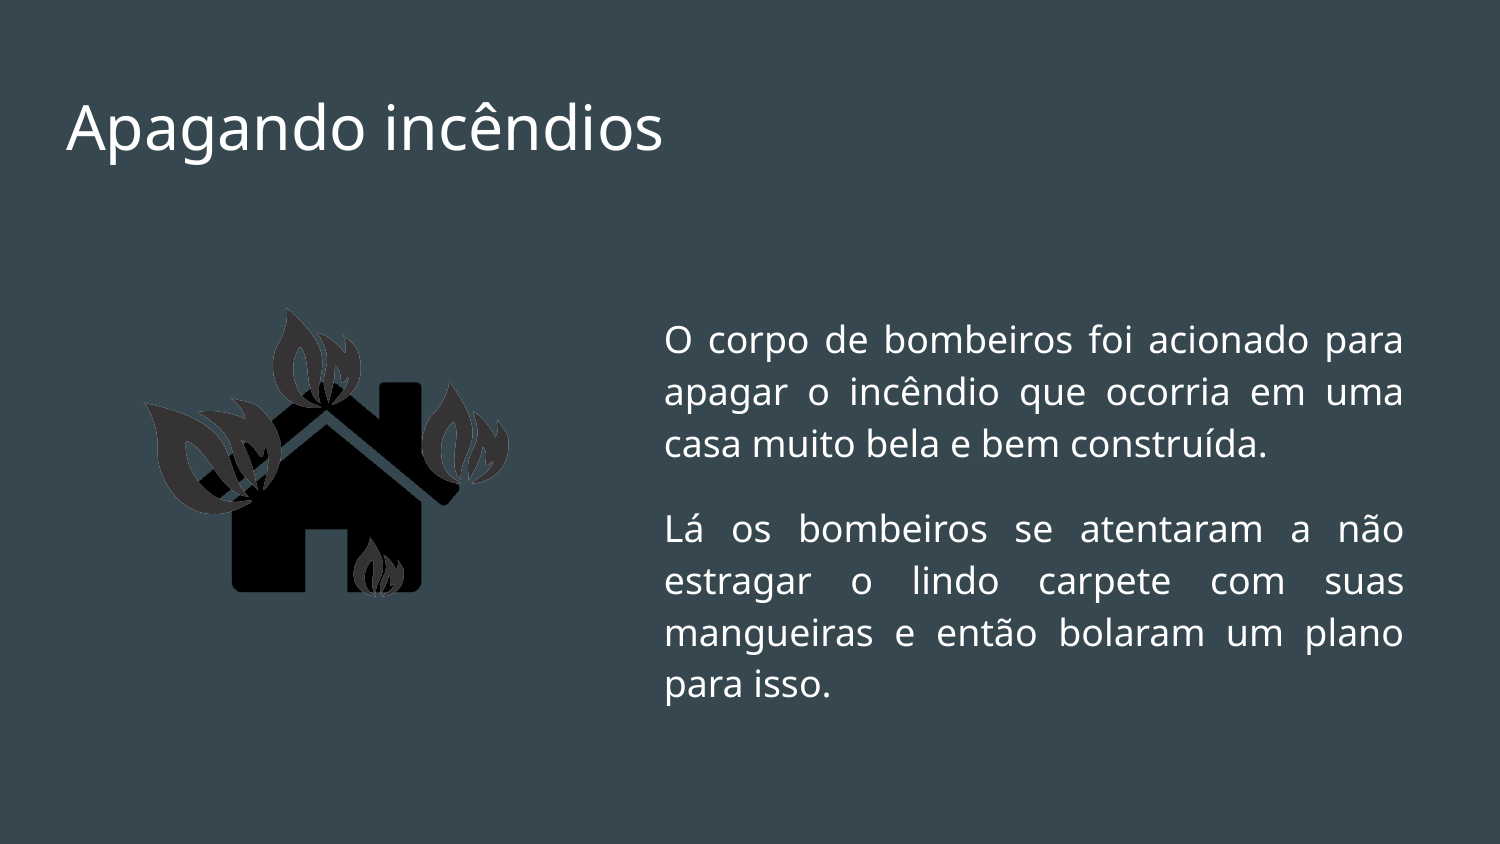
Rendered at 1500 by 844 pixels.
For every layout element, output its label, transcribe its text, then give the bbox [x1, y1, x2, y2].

list O corpo de bombeiros foi acionado para apagar o incêndio que ocorria em uma casa muito bela e bem construída. Lá os bombeiros se atentaram a não estragar o lindo carpete com suas mangueiras e então bolaram um plano para isso. [649, 294, 1421, 678]
picture [118, 297, 511, 634]
title Apagando incêndios [51, 72, 1449, 167]
